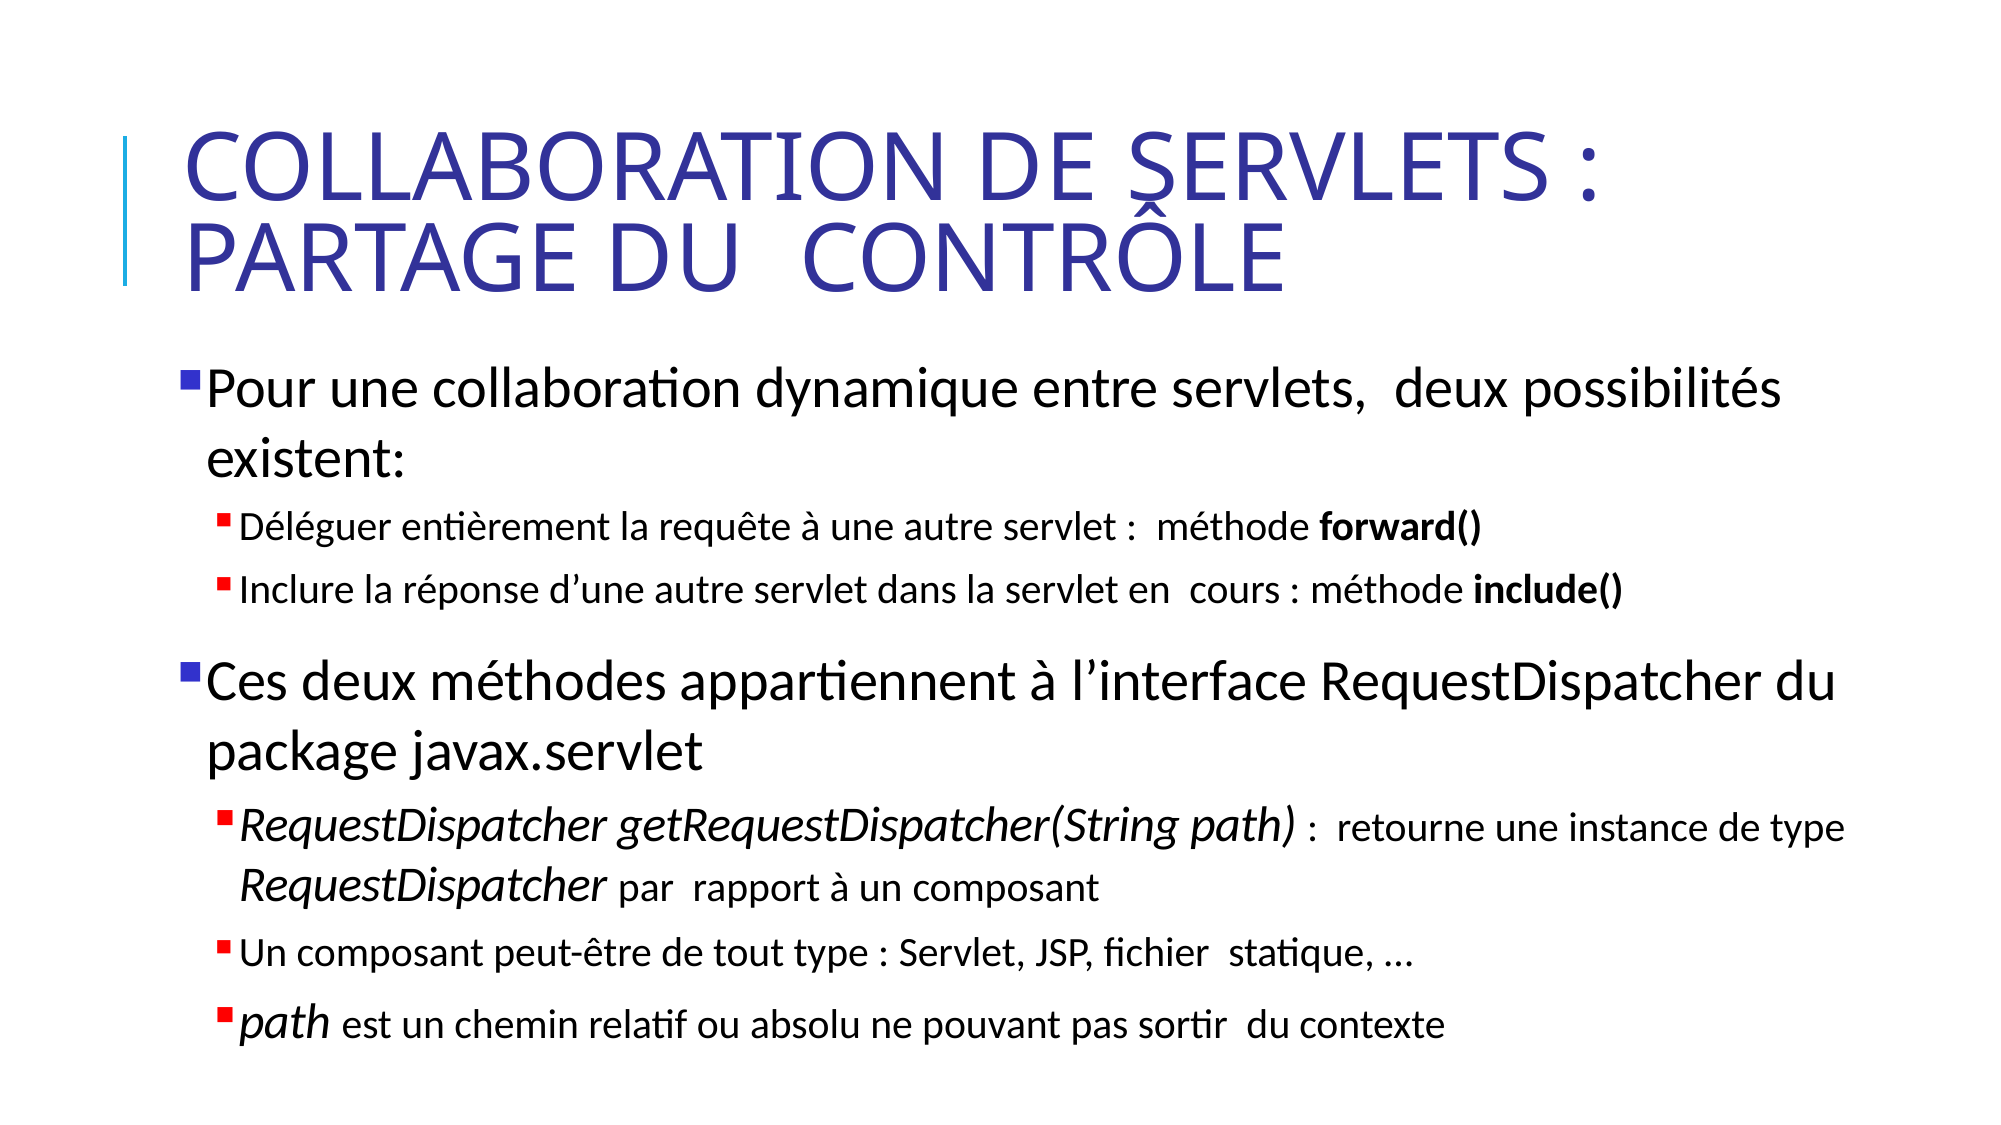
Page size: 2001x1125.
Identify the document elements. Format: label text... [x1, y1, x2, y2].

list Pour une collaboration dynamique entre servlets, deux possibilités existent: Déléguer entièrement la requête à une autre servlet : méthode forward() Inclure la réponse d’une autre servlet dans la servlet en cours : méthode include() Ces deux méthodes appartiennent à l’interface RequestDispatcher du package javax.servlet RequestDispatcher getRequestDispatcher(String path) : retourne une instance de type RequestDispatcher par rapport à un composant Un composant peut-être de tout type : Servlet, JSP, fichier statique, … path est un chemin relatif ou absolu ne pouvant pas sortir du contexte [168, 341, 1921, 1088]
title Collaboration de Servlets : partage du contrôle [168, 96, 1763, 341]
